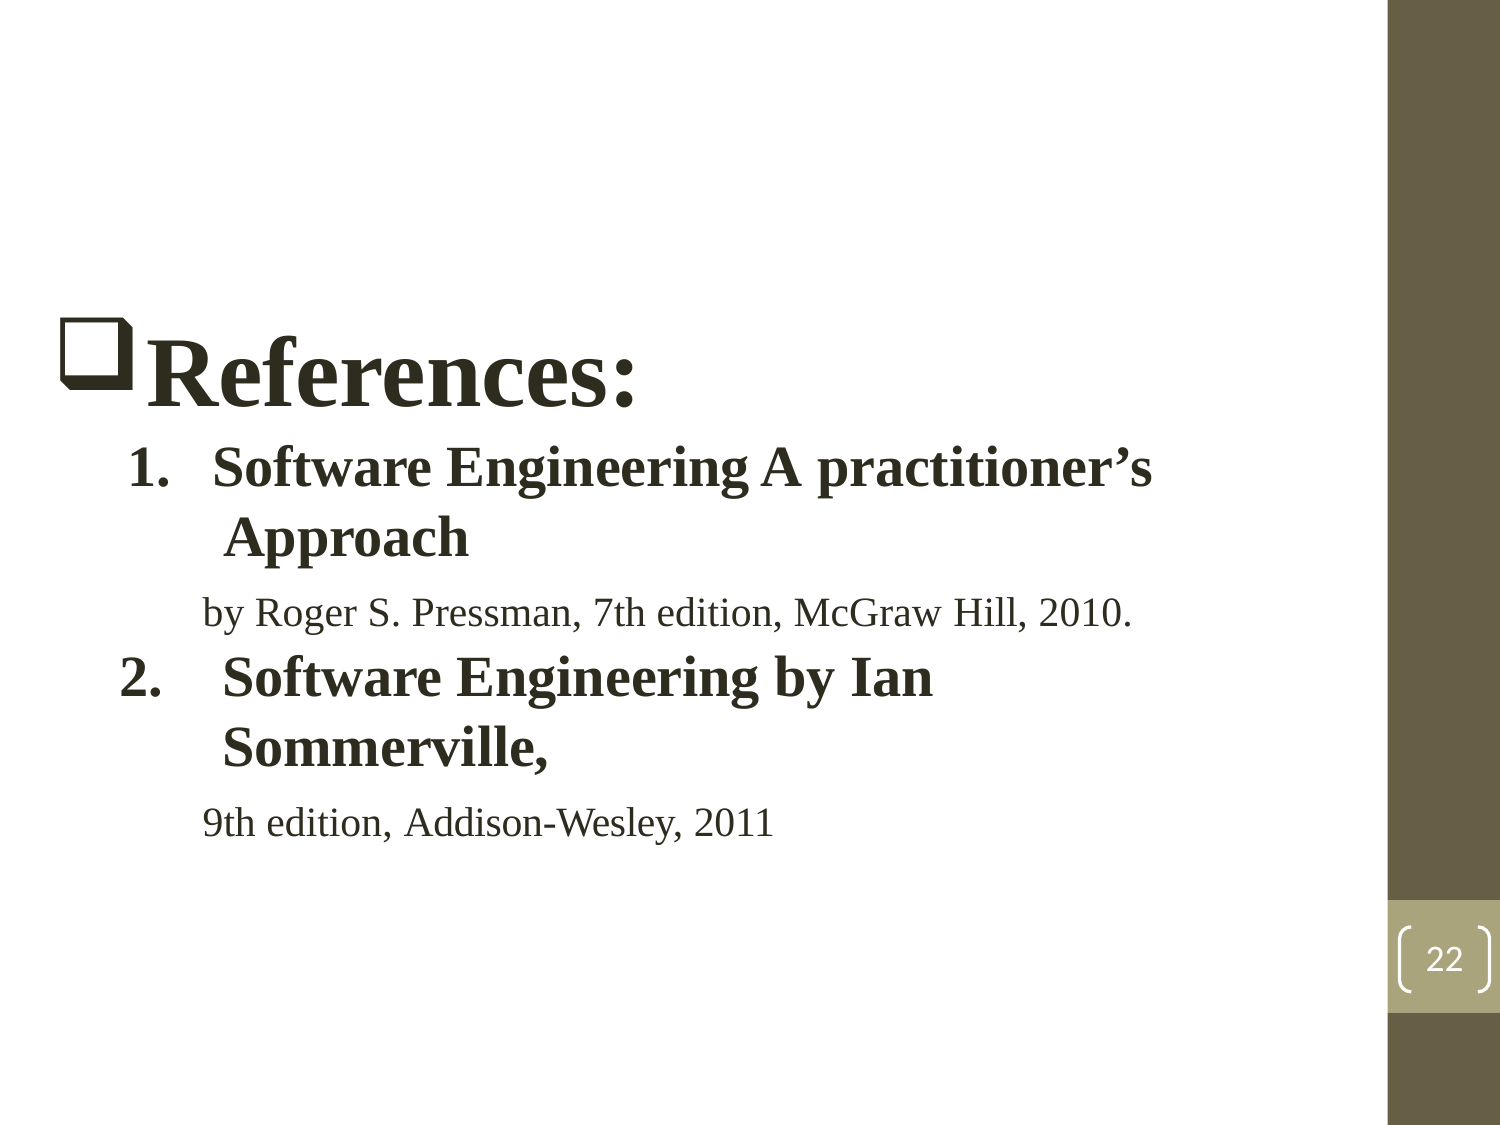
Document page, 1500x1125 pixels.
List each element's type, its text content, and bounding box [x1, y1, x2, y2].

text_box 22 [1423, 932, 1466, 980]
text_box References: Software Engineering A practitioner’s Approach by Roger S. Pressman, 7th edition, McGraw Hill, 2010. Software Engineering by Ian Sommerville, 9th edition, Addison-Wesley, 2011 [50, 304, 1285, 845]
